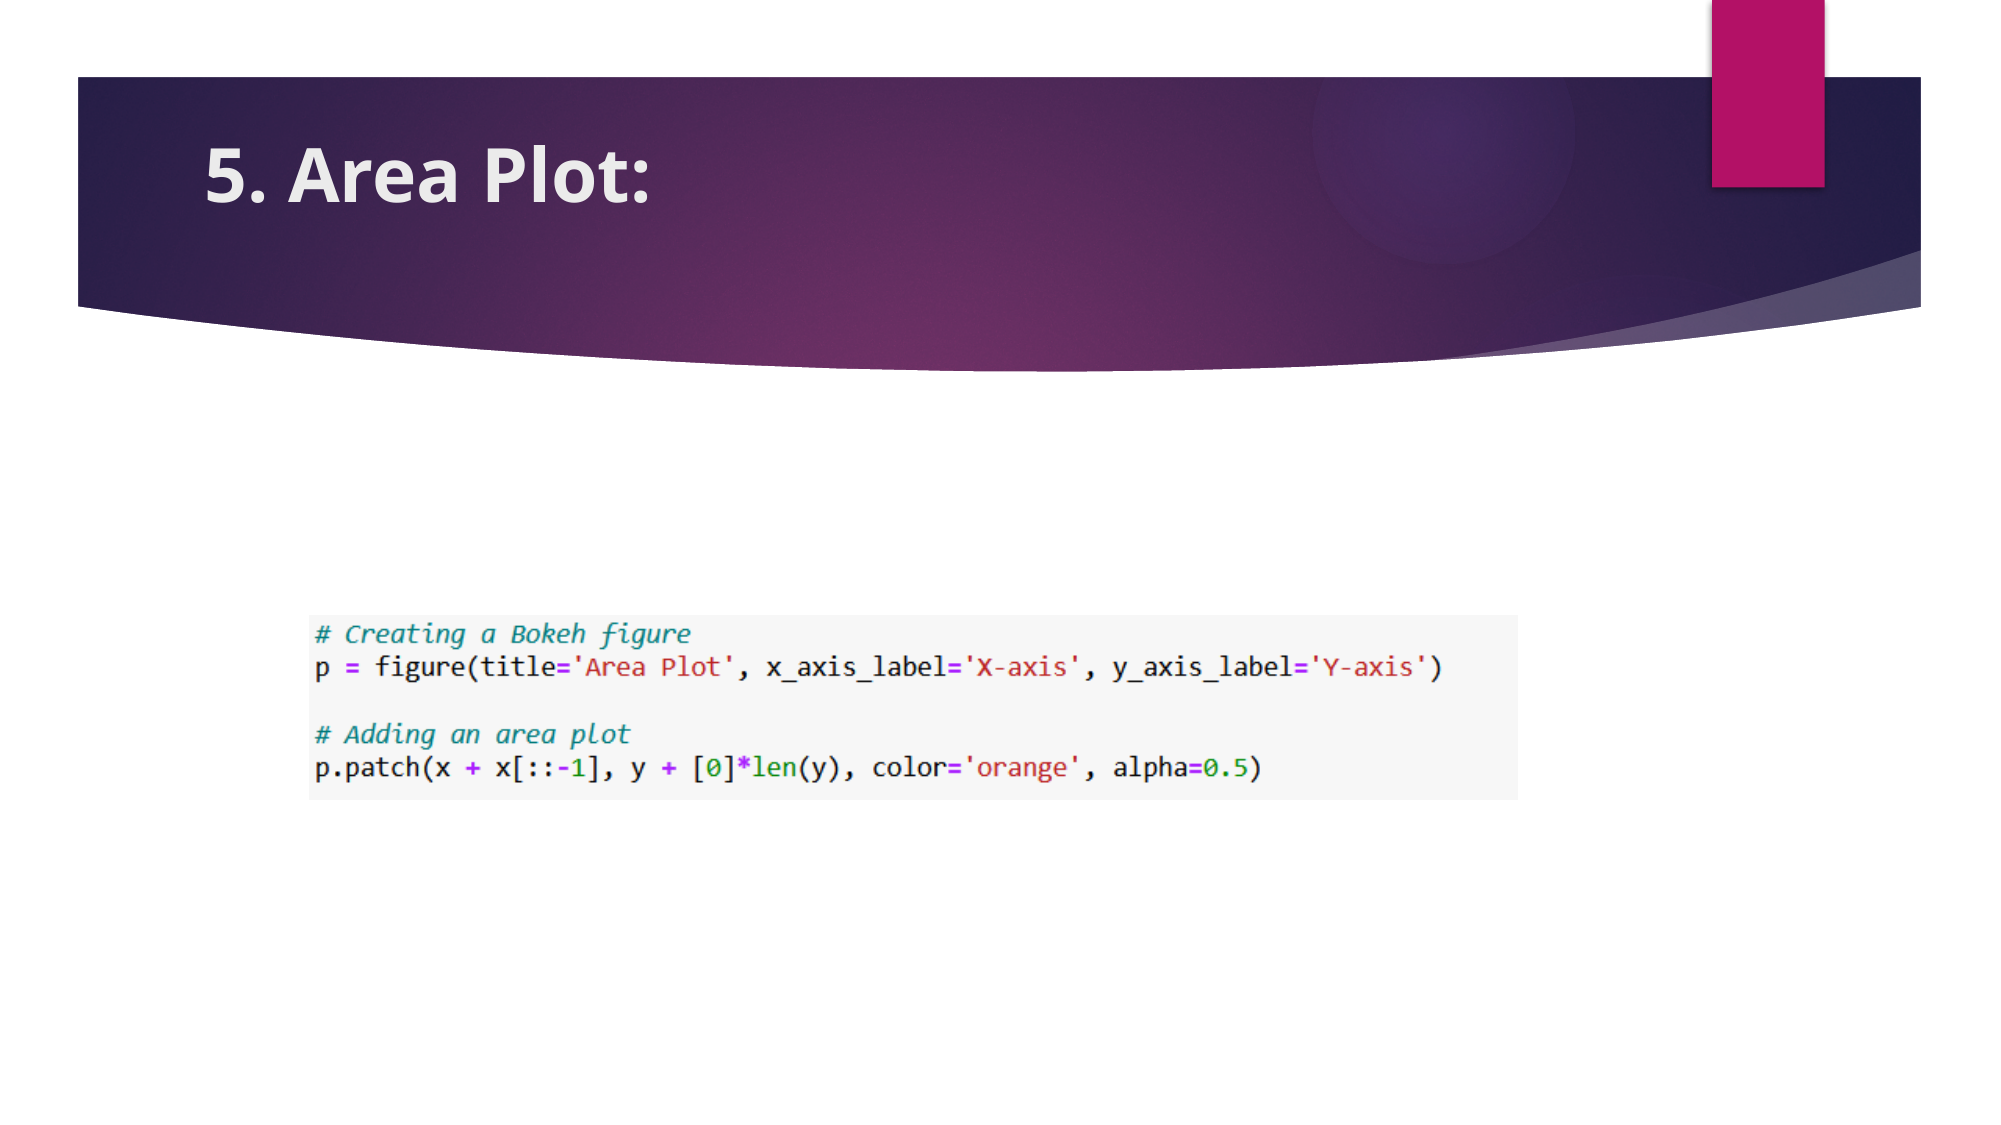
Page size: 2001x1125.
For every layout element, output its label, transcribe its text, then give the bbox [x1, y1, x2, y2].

title 5. Area Plot: [189, 159, 1627, 276]
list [309, 614, 1518, 800]
